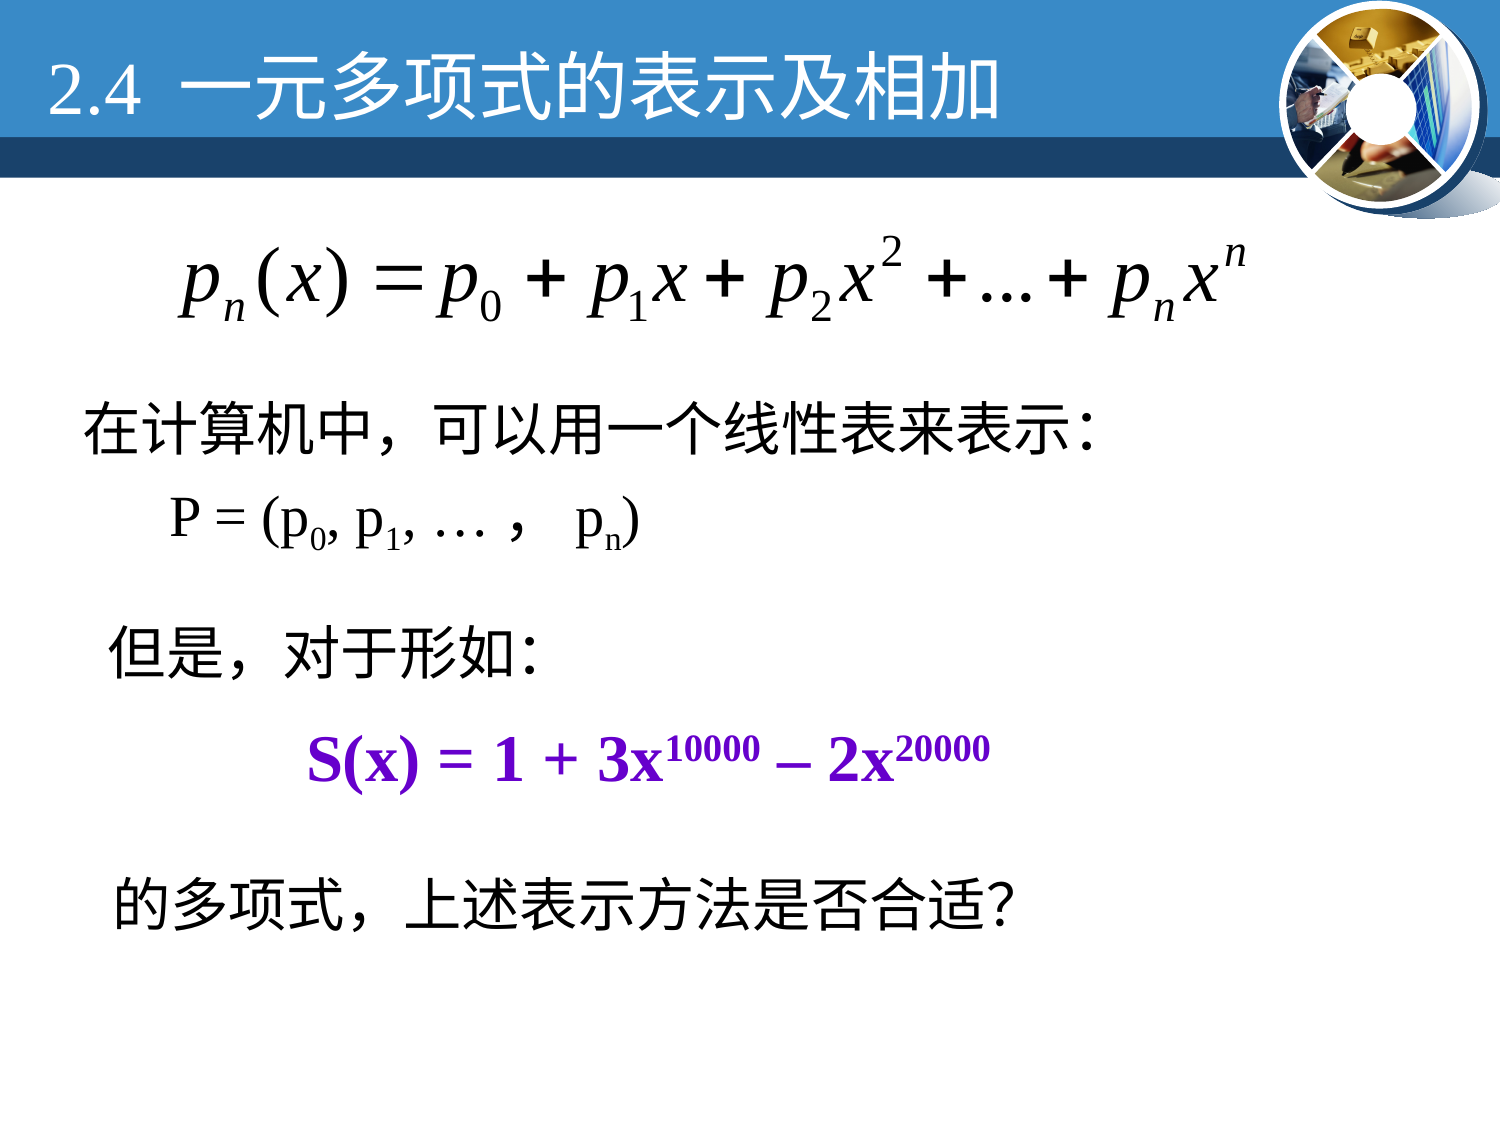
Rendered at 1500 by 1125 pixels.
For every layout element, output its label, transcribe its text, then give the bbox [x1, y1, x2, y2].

text_box 但是，对于形如： [93, 594, 1166, 694]
picture [1314, 133, 1442, 202]
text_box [160, 216, 1262, 342]
picture [1286, 38, 1356, 170]
text_box S(x) = 1 + 3x10000 – 2x20000 [291, 706, 1007, 802]
picture [1316, 8, 1440, 81]
text_box 在计算机中，可以用一个线性表来表示： P = (p0, p1, …，pn) [67, 370, 1146, 565]
picture [1403, 37, 1472, 172]
text_box 2.4 一元多项式的表示及相加 [33, 32, 1018, 137]
text_box 的多项式，上述表示方法是否合适？ [97, 846, 1171, 946]
